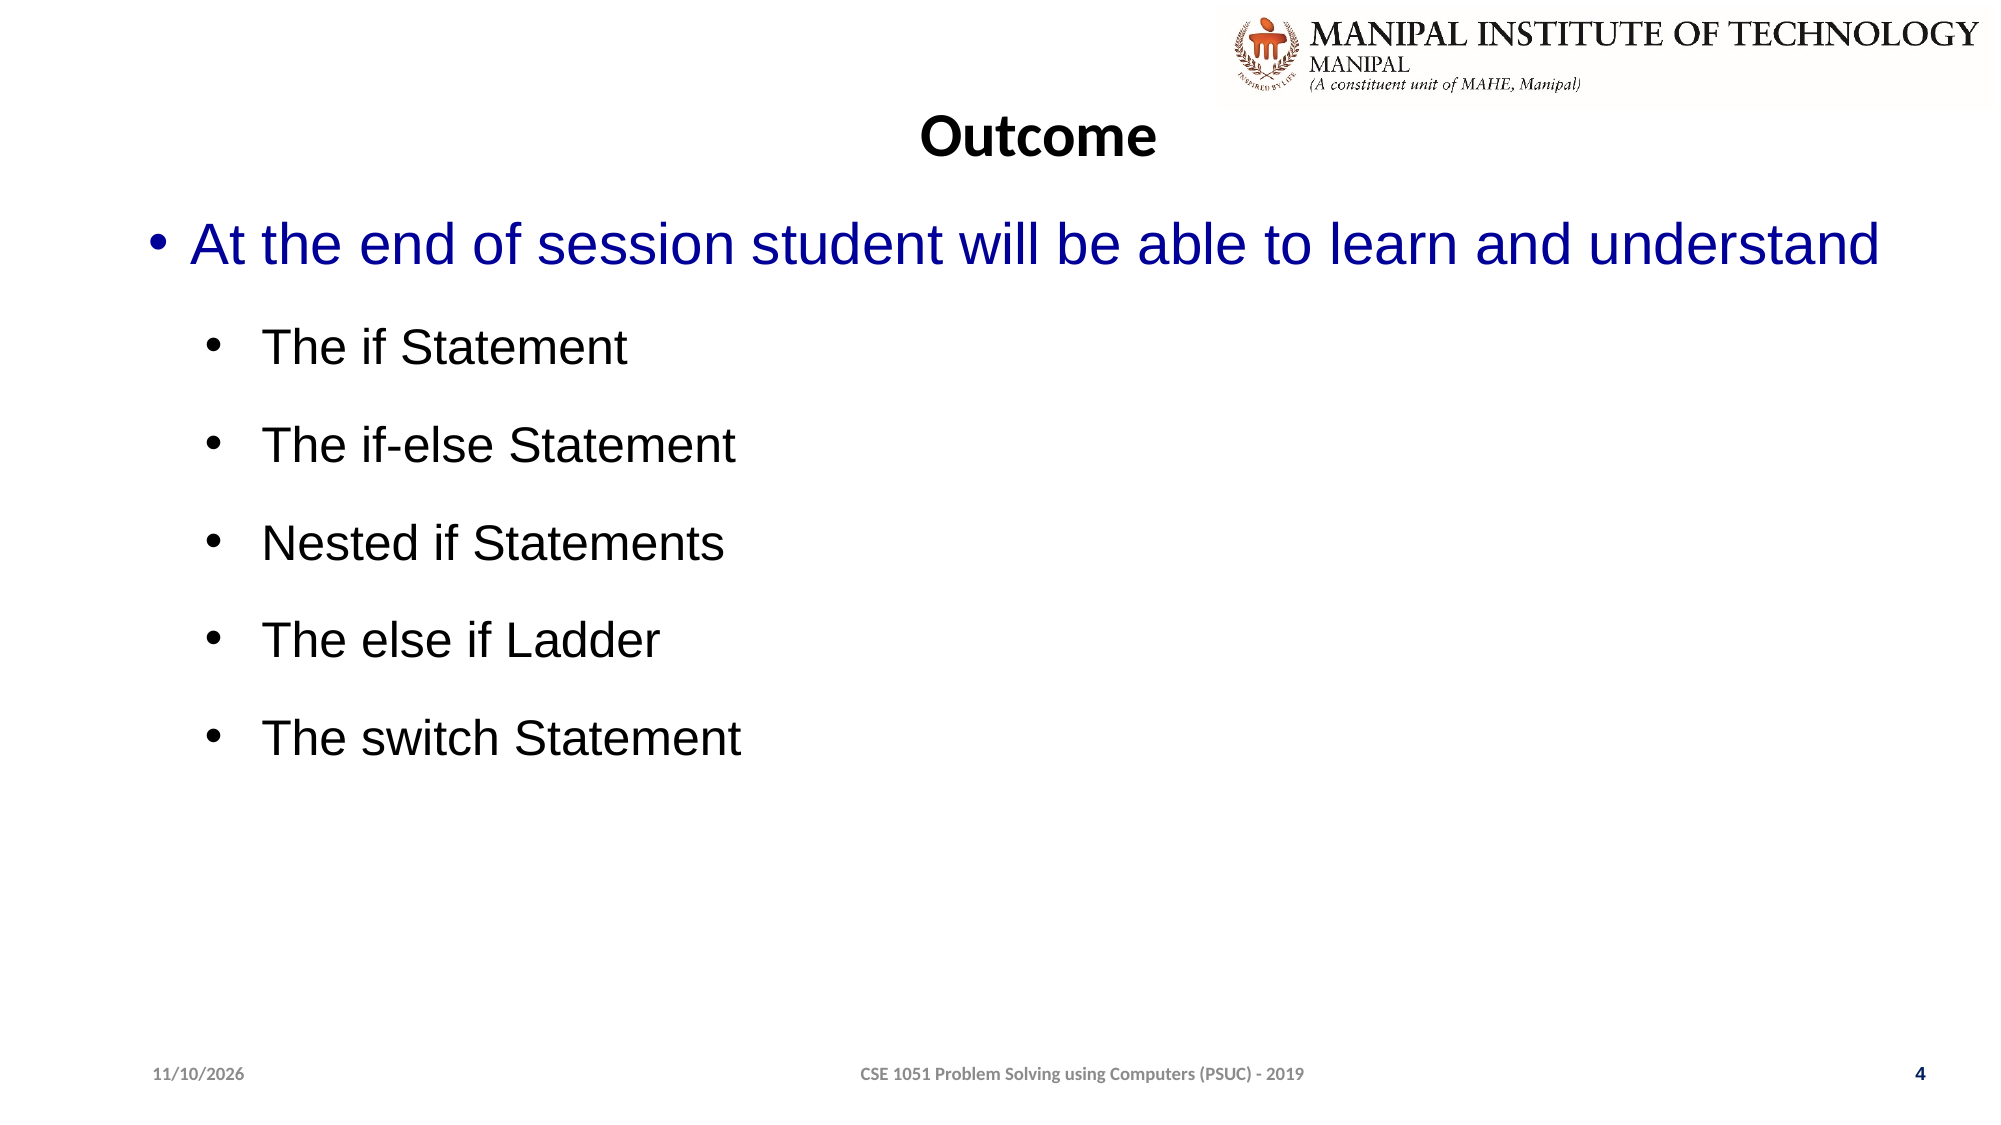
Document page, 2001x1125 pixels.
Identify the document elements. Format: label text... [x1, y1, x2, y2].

slide_number 4 [1862, 1042, 1941, 1103]
footer CSE 1051 Problem Solving using Computers (PSUC) - 2019 [362, 1042, 1803, 1103]
picture [1217, 6, 1994, 110]
list At the end of session student will be able to learn and understand The if Statement The if-else Statement Nested if Statements The else if Ladder The switch Statement [137, 208, 1941, 1014]
title Outcome [137, 84, 1941, 188]
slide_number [137, 1042, 327, 1103]
